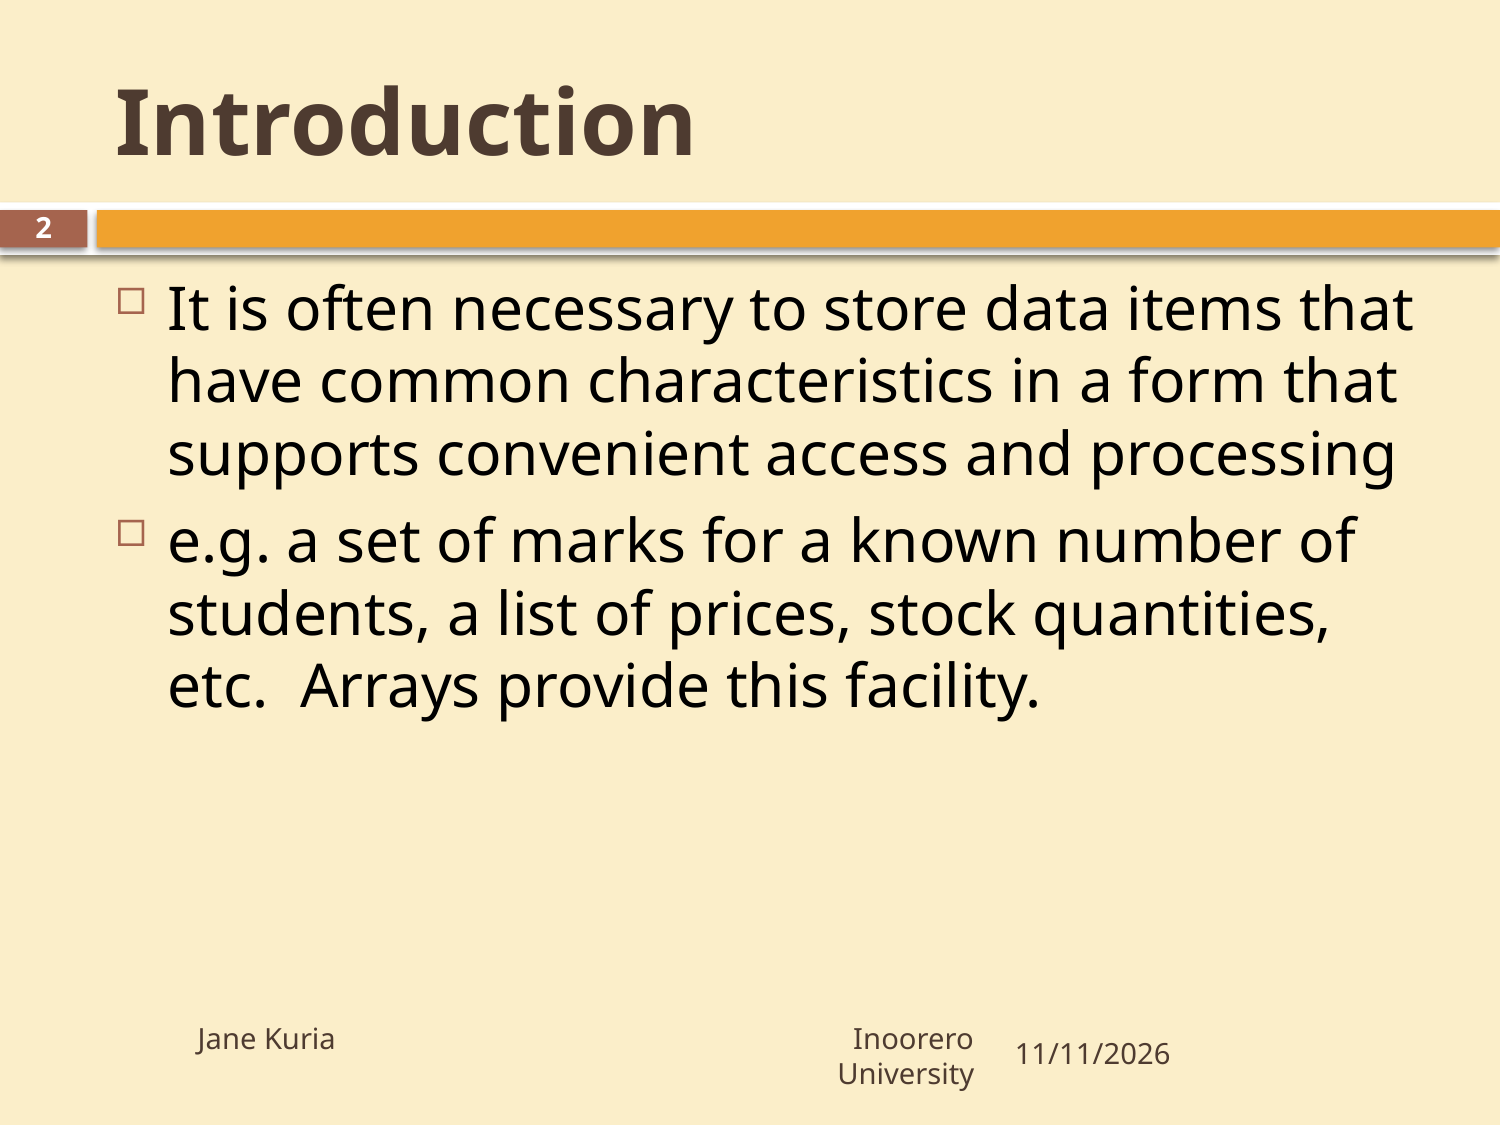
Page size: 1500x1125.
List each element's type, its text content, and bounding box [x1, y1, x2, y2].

footer Jane Kuria Inoorero University [99, 1024, 990, 1085]
list It is often necessary to store data items that have common characteristics in a form that supports convenient access and processing e.g. a set of marks for a known number of students, a list of prices, stock quantities, etc. Arrays provide this facility. [100, 262, 1438, 1000]
title Introduction [100, 37, 1438, 200]
slide_number 2 [0, 208, 88, 249]
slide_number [999, 1025, 1438, 1085]
